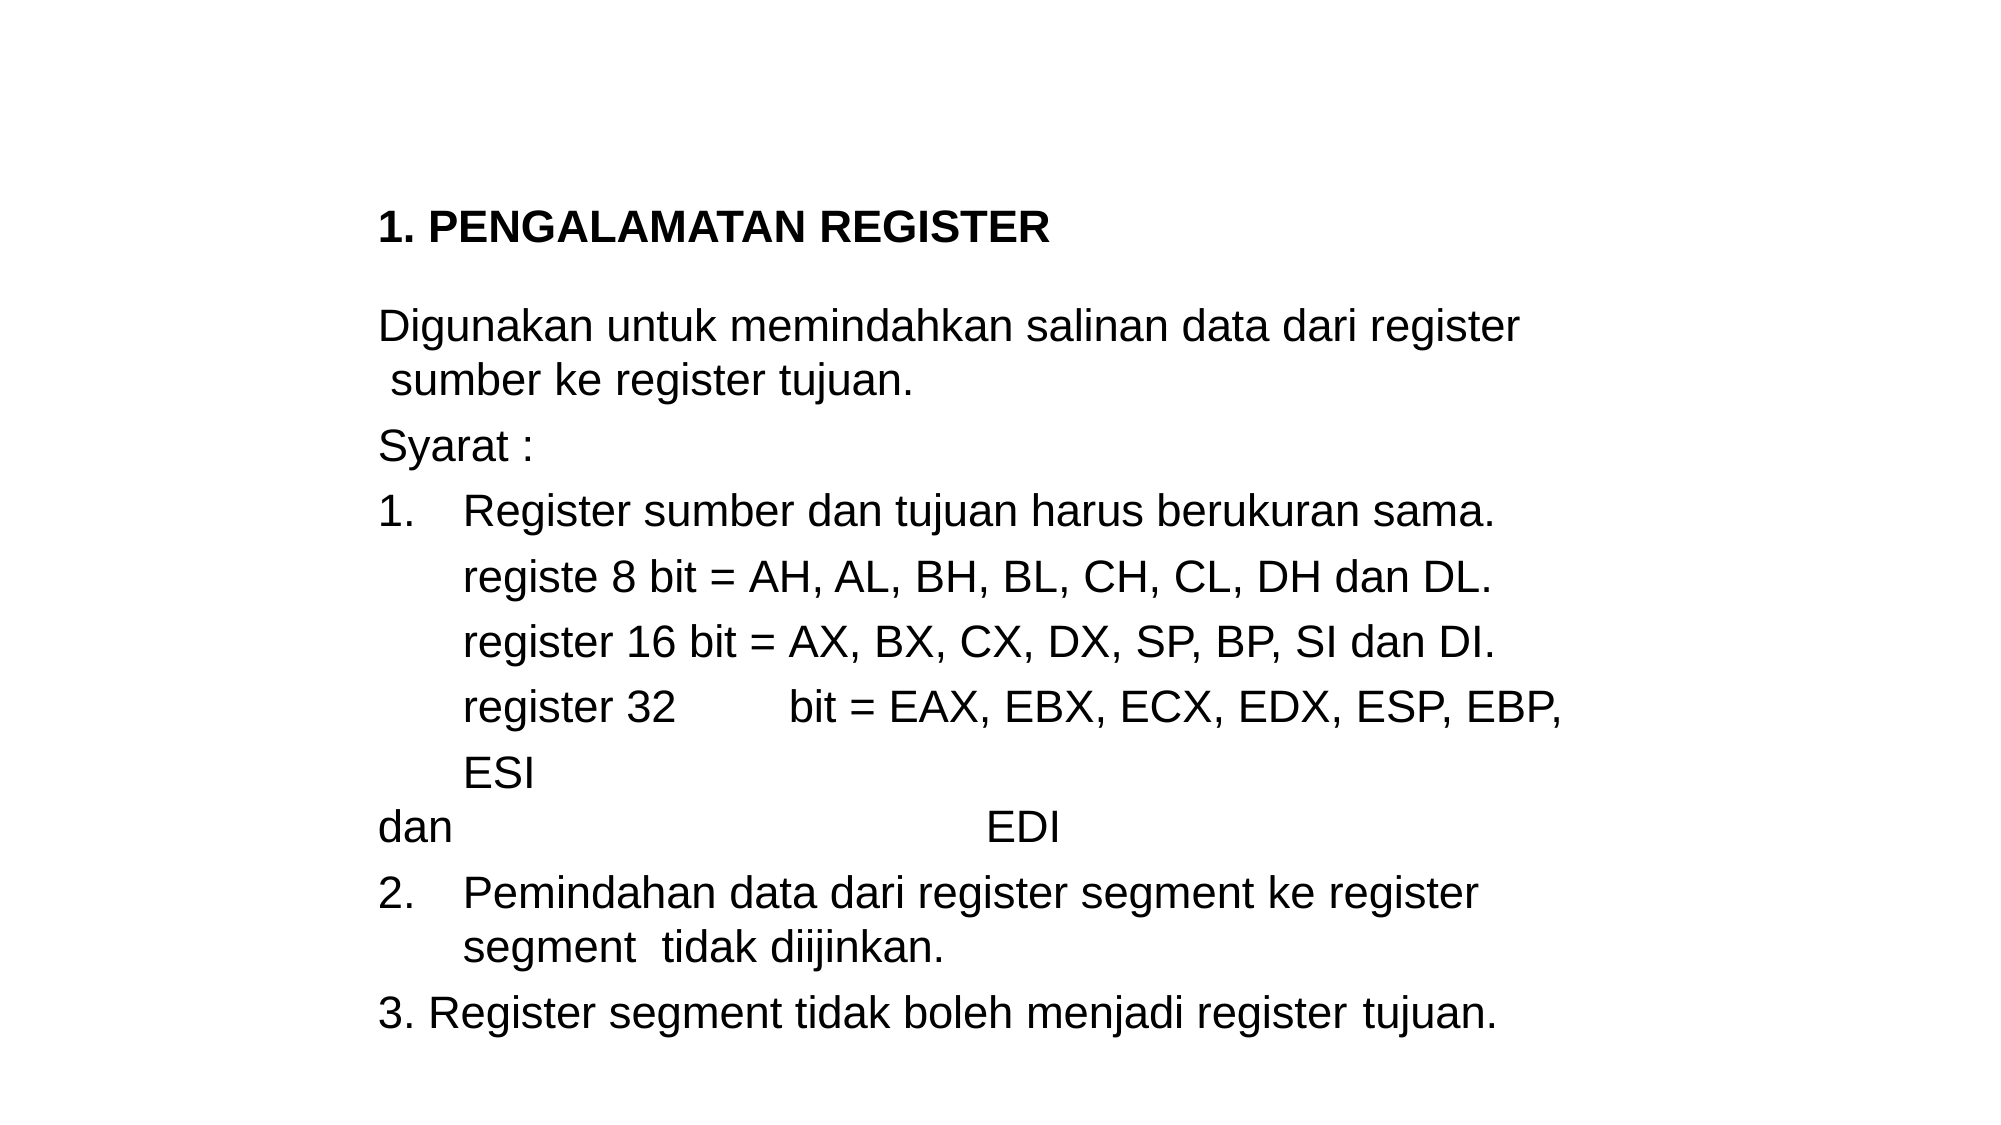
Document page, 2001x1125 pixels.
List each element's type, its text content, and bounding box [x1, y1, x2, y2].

text_box 1. PENGALAMATAN REGISTER Digunakan untuk memindahkan salinan data dari register sumber ke register tujuan. Syarat : Register sumber dan tujuan harus berukuran sama. registe 8 bit = AH, AL, BH, BL, CH, CL, DH dan DL. register 16 bit = AX, BX, CX, DX, SP, BP, SI dan DI. register 32 bit = EAX, EBX, ECX, EDX, ESP, EBP, ESI dan EDI Pemindahan data dari register segment ke register segment tidak diijinkan. Register segment tidak boleh menjadi register tujuan. [376, 197, 1637, 1038]
